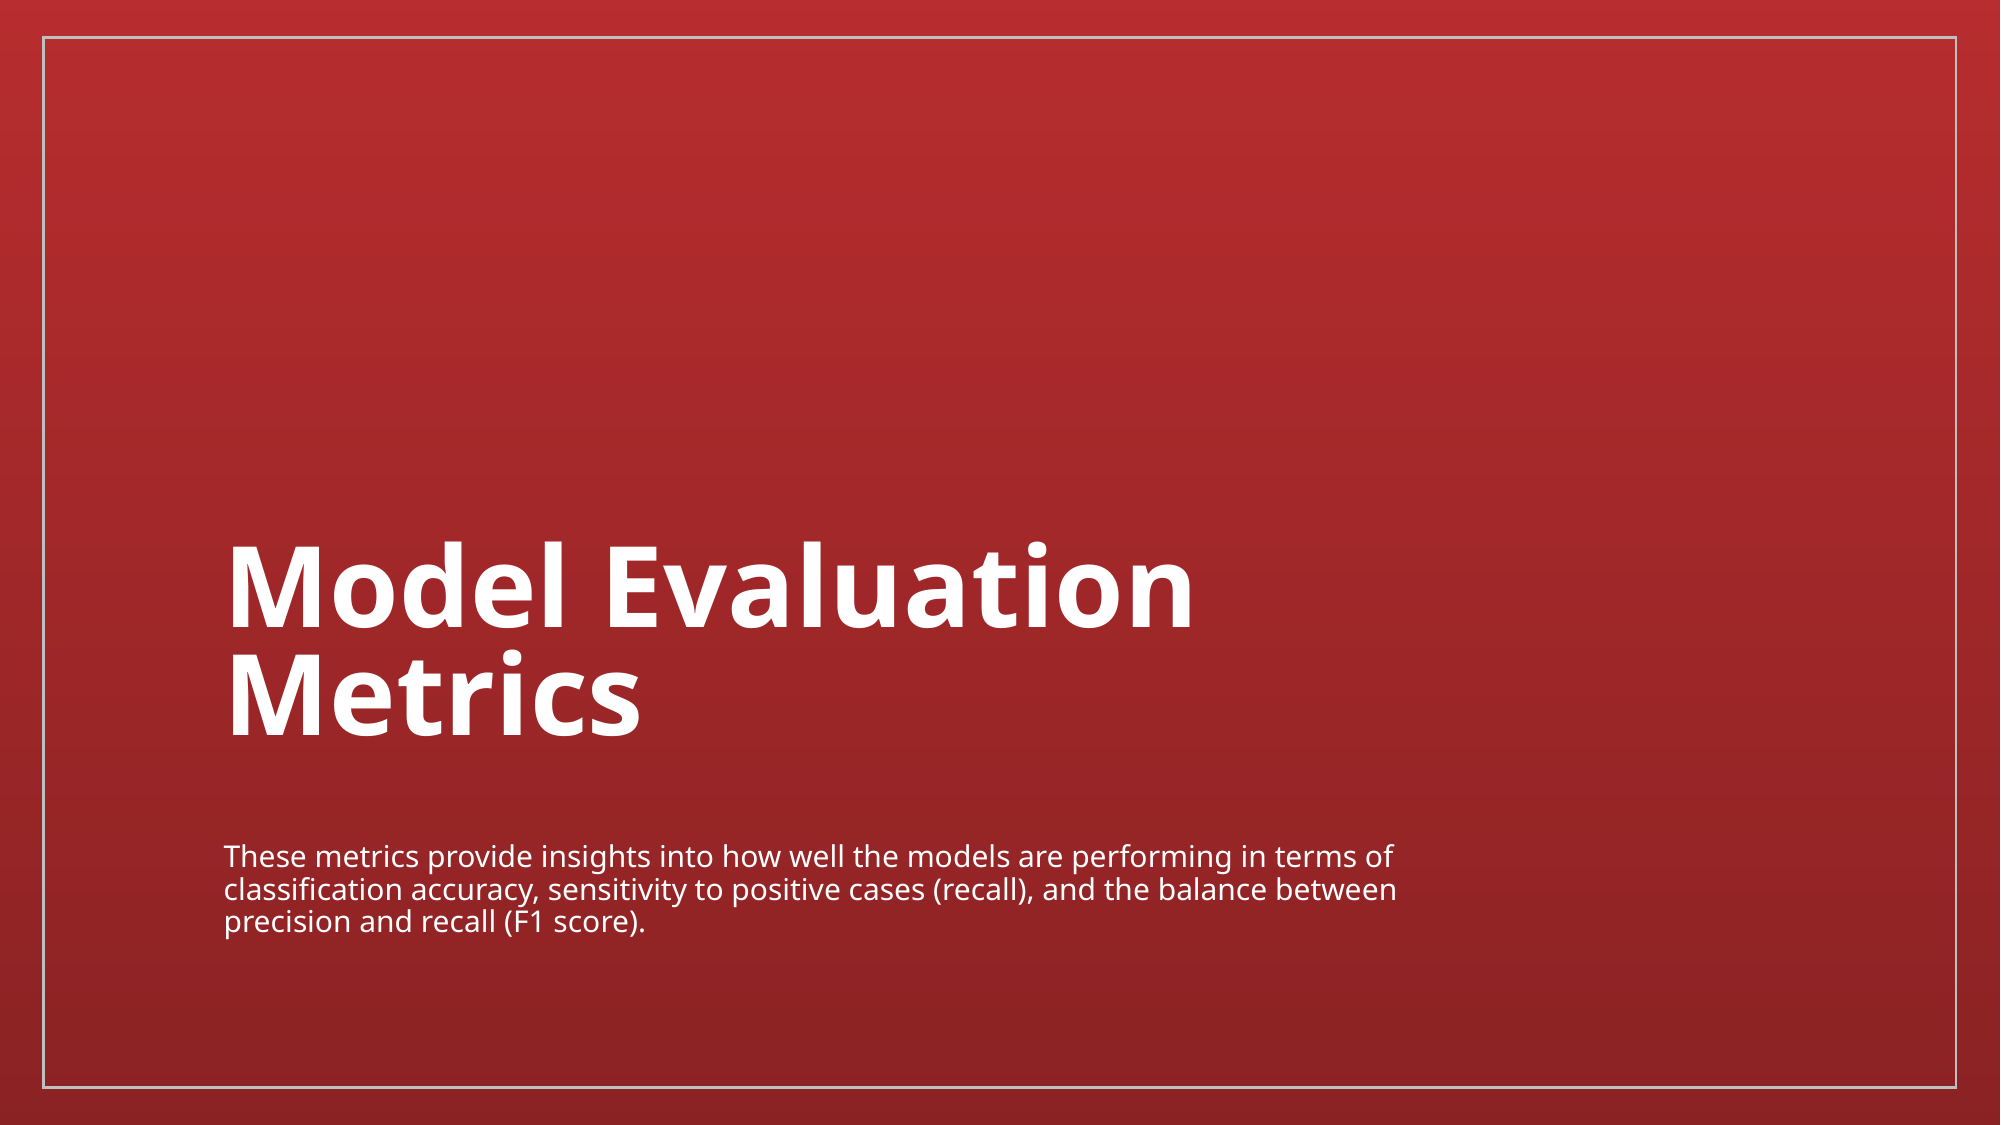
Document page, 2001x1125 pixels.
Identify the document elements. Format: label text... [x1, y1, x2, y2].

title Model Evaluation Metrics [208, 373, 1484, 765]
list These metrics provide insights into how well the models are performing in terms of classification accuracy, sensitivity to positive cases (recall), and the balance between precision and recall (F1 score). [208, 834, 1484, 947]
